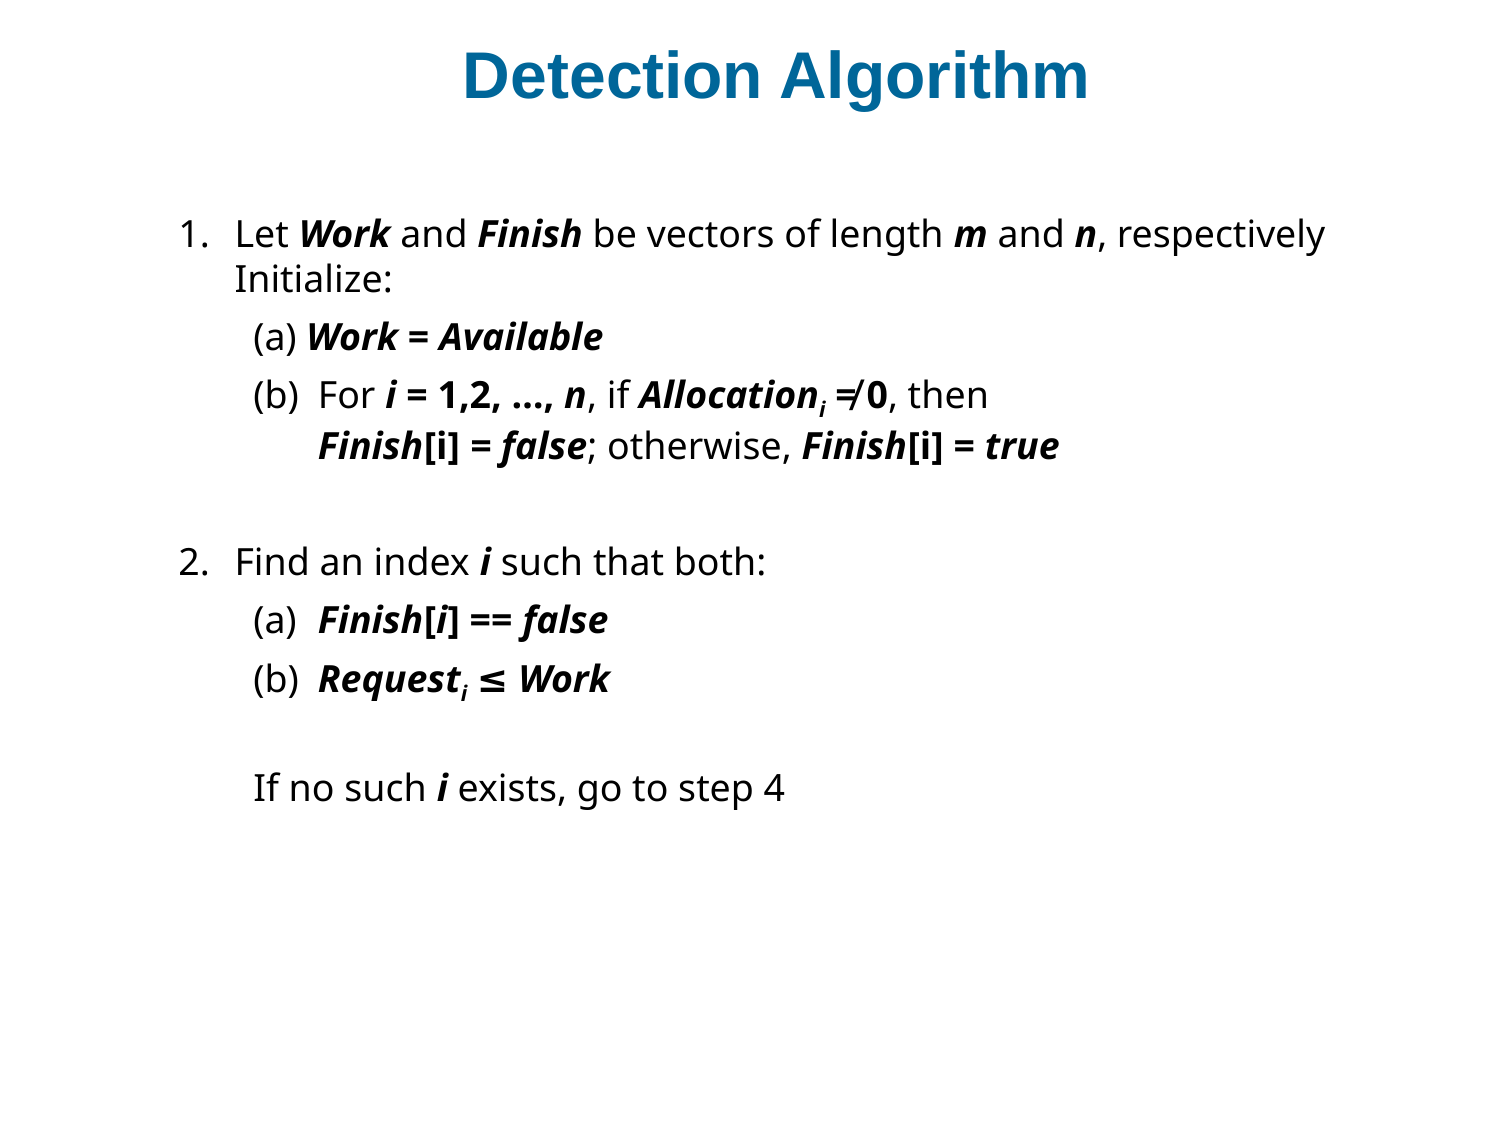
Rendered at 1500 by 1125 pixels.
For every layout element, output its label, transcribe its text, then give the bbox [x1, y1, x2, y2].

list 1. Let Work and Finish be vectors of length m and n, respectively Initialize: (a) Work = Available (b) For i = 1,2, …, n, if Allocationi ≠ 0, then Finish[i] = false; otherwise, Finish[i] = true 2. Find an index i such that both: (a) Finish[i] == false (b) Requesti ≤ Work If no such i exists, go to step 4 [163, 202, 1436, 946]
title Detection Algorithm [129, 24, 1425, 120]
